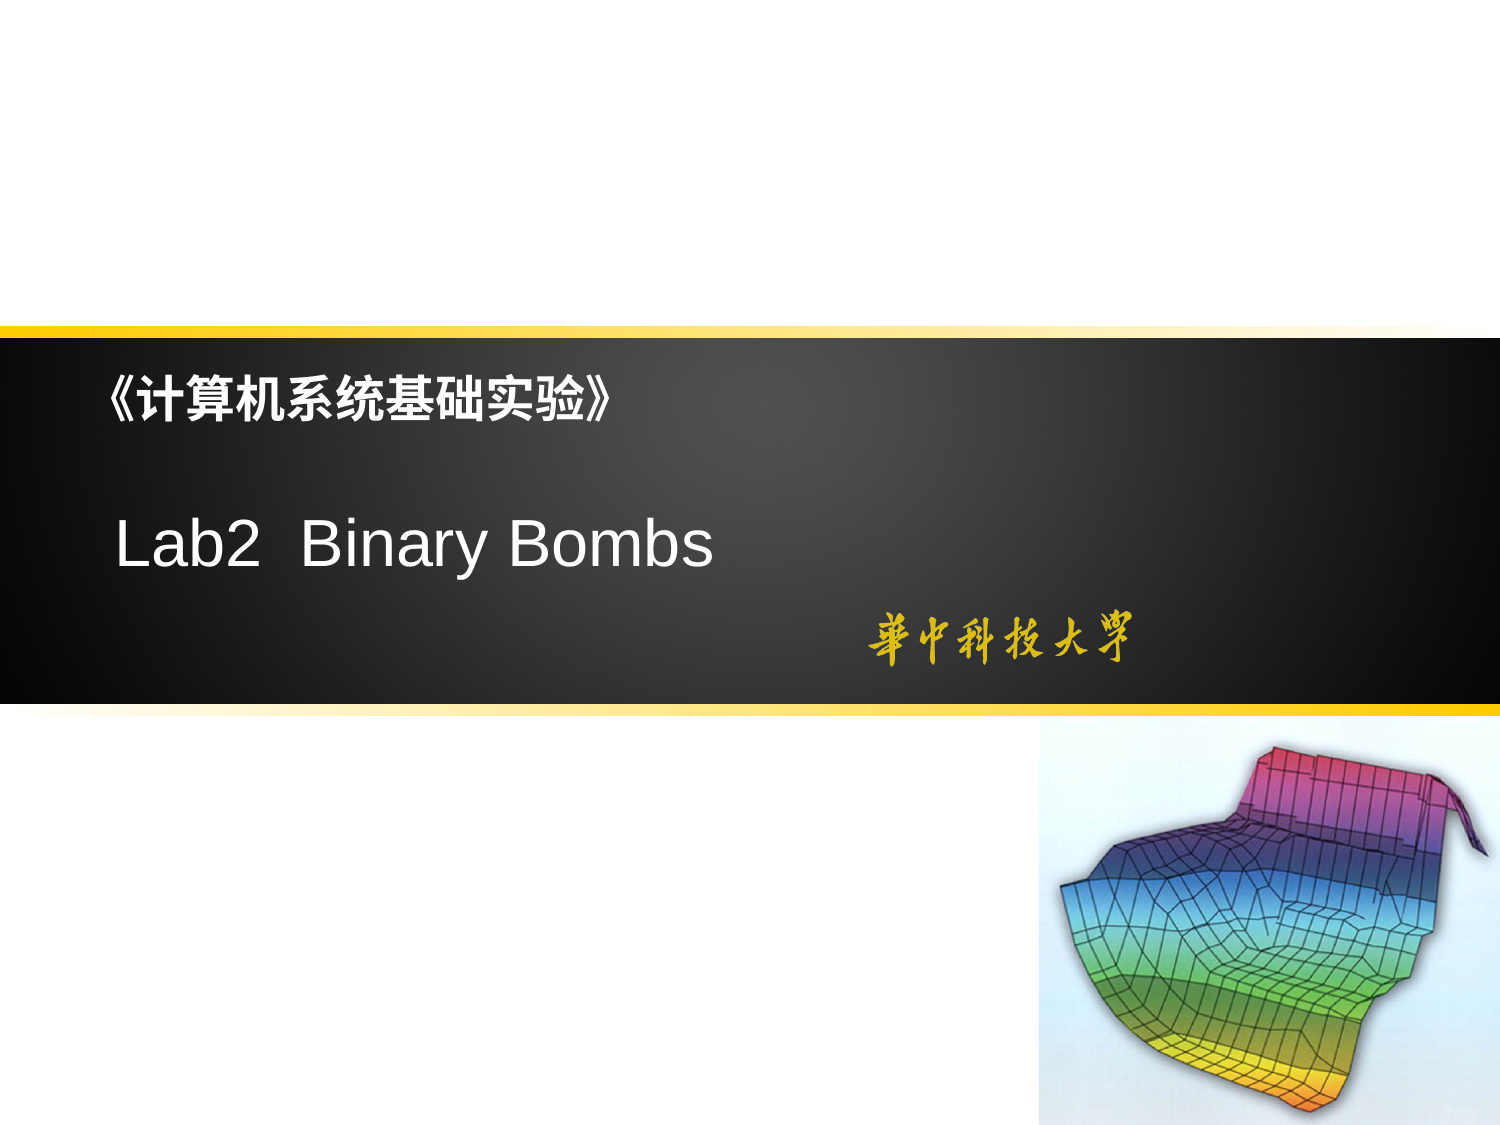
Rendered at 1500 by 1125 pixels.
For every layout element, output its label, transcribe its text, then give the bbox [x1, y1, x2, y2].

text_box Lab2 Binary Bombs [100, 467, 739, 551]
text_box 《计算机系统基础实验》 [41, 355, 712, 441]
picture [0, 338, 1500, 704]
picture [1038, 715, 1500, 1125]
